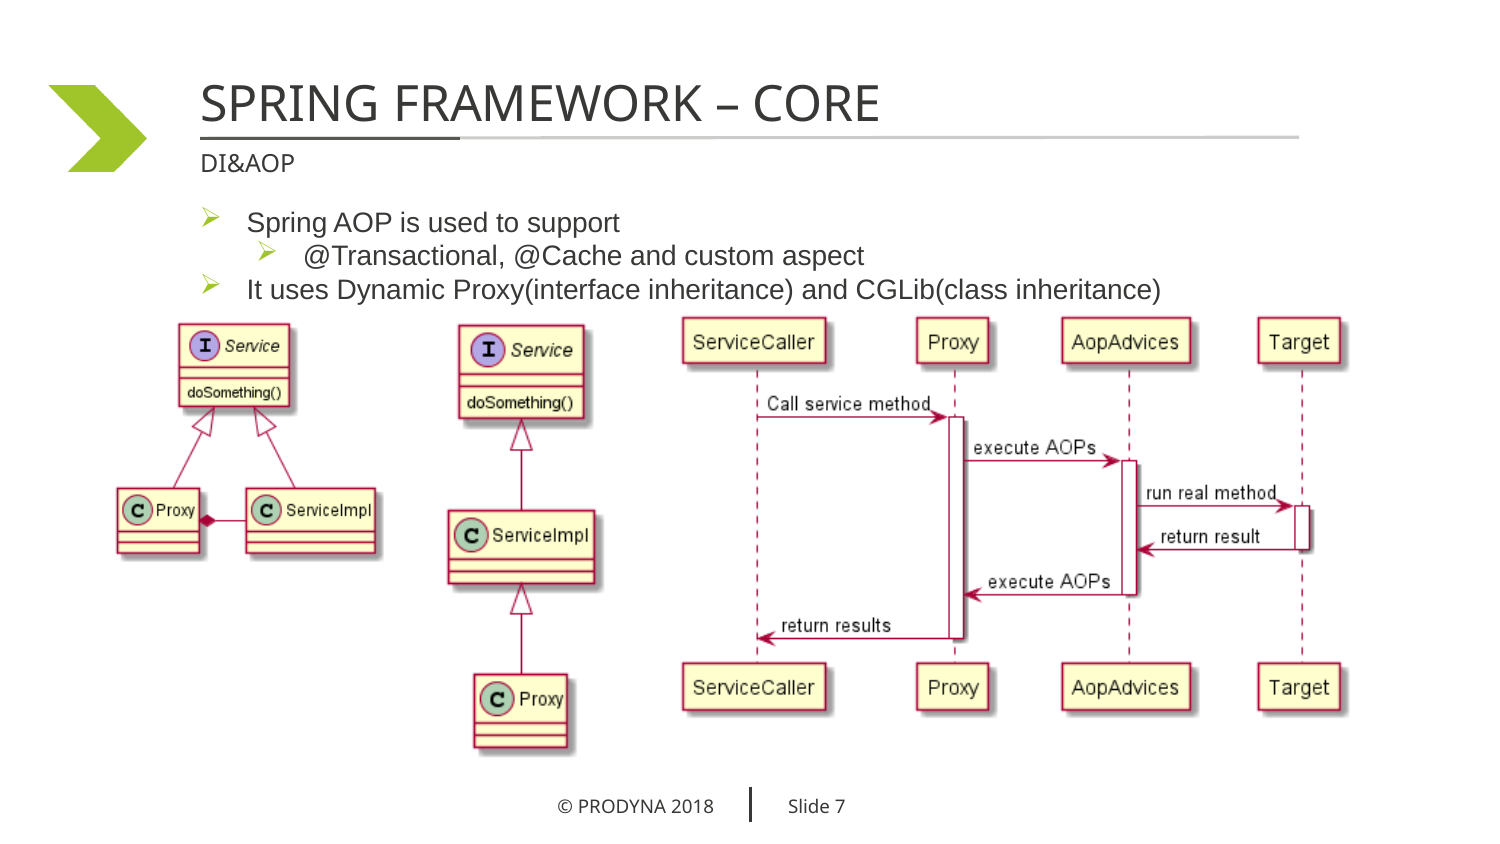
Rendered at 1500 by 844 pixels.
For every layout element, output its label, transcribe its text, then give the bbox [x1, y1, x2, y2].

picture [438, 313, 609, 762]
text_box Spring AOP is used to support @Transactional, @Cache and custom aspect It uses Dynamic Proxy(interface inheritance) and CGLib(class inheritance) [185, 196, 1298, 313]
picture [671, 313, 1354, 724]
list Spring framework – CORE [185, 71, 1299, 132]
picture [108, 313, 388, 566]
picture [48, 85, 147, 172]
list DI&AOP [185, 143, 1298, 173]
